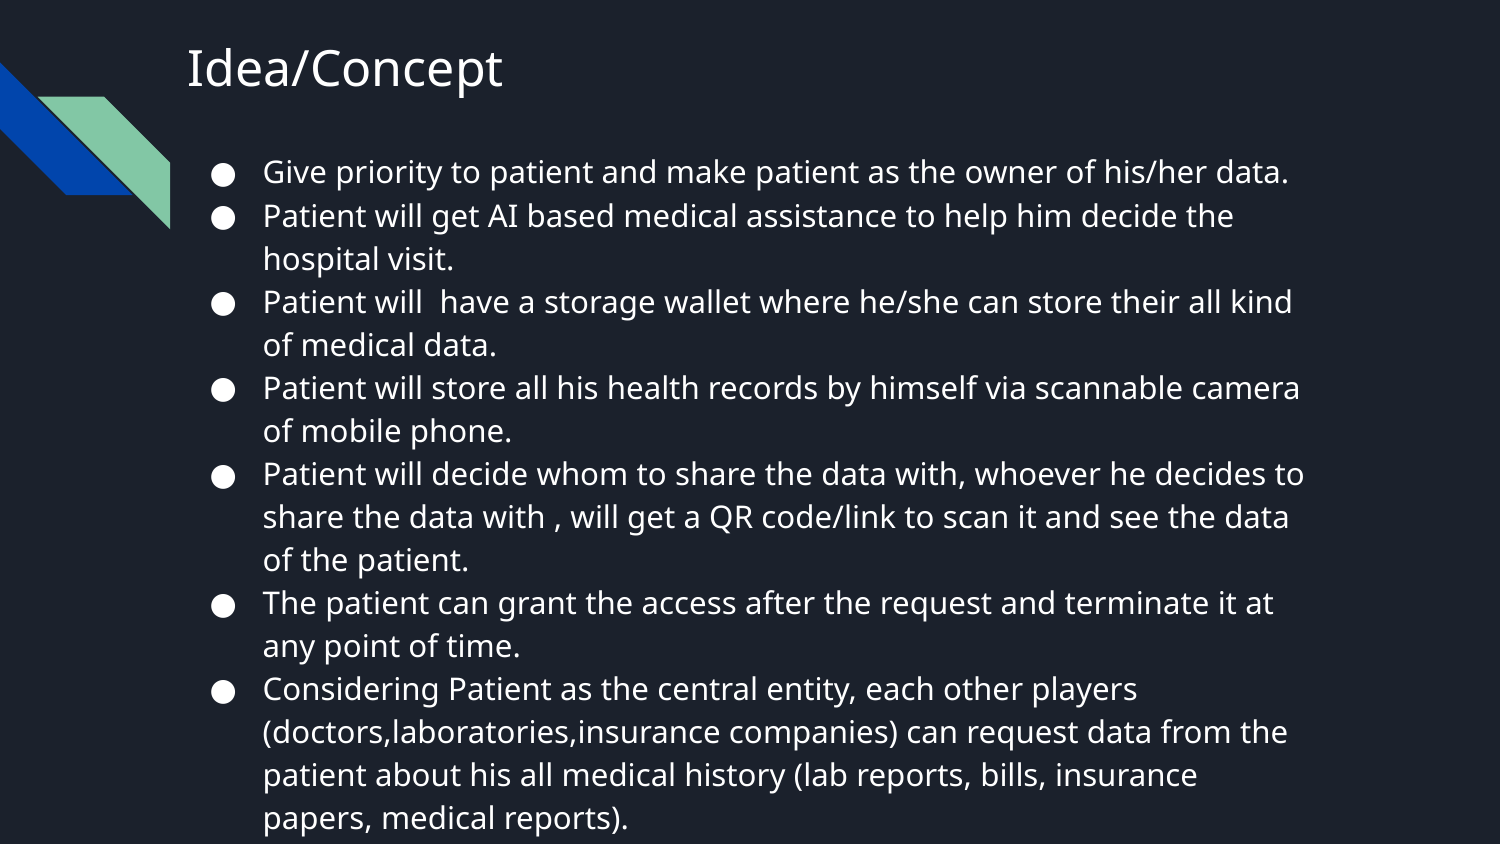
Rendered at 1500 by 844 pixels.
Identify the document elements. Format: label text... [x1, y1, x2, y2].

list Give priority to patient and make patient as the owner of his/her data. Patient will get AI based medical assistance to help him decide the hospital visit. Patient will have a storage wallet where he/she can store their all kind of medical data. Patient will store all his health records by himself via scannable camera of mobile phone. Patient will decide whom to share the data with, whoever he decides to share the data with , will get a QR code/link to scan it and see the data of the patient. The patient can grant the access after the request and terminate it at any point of time. Considering Patient as the central entity, each other players (doctors,laboratories,insurance companies) can request data from the patient about his all medical history (lab reports, bills, insurance papers, medical reports). [172, 132, 1328, 610]
title Idea/Concept [172, 21, 1328, 132]
